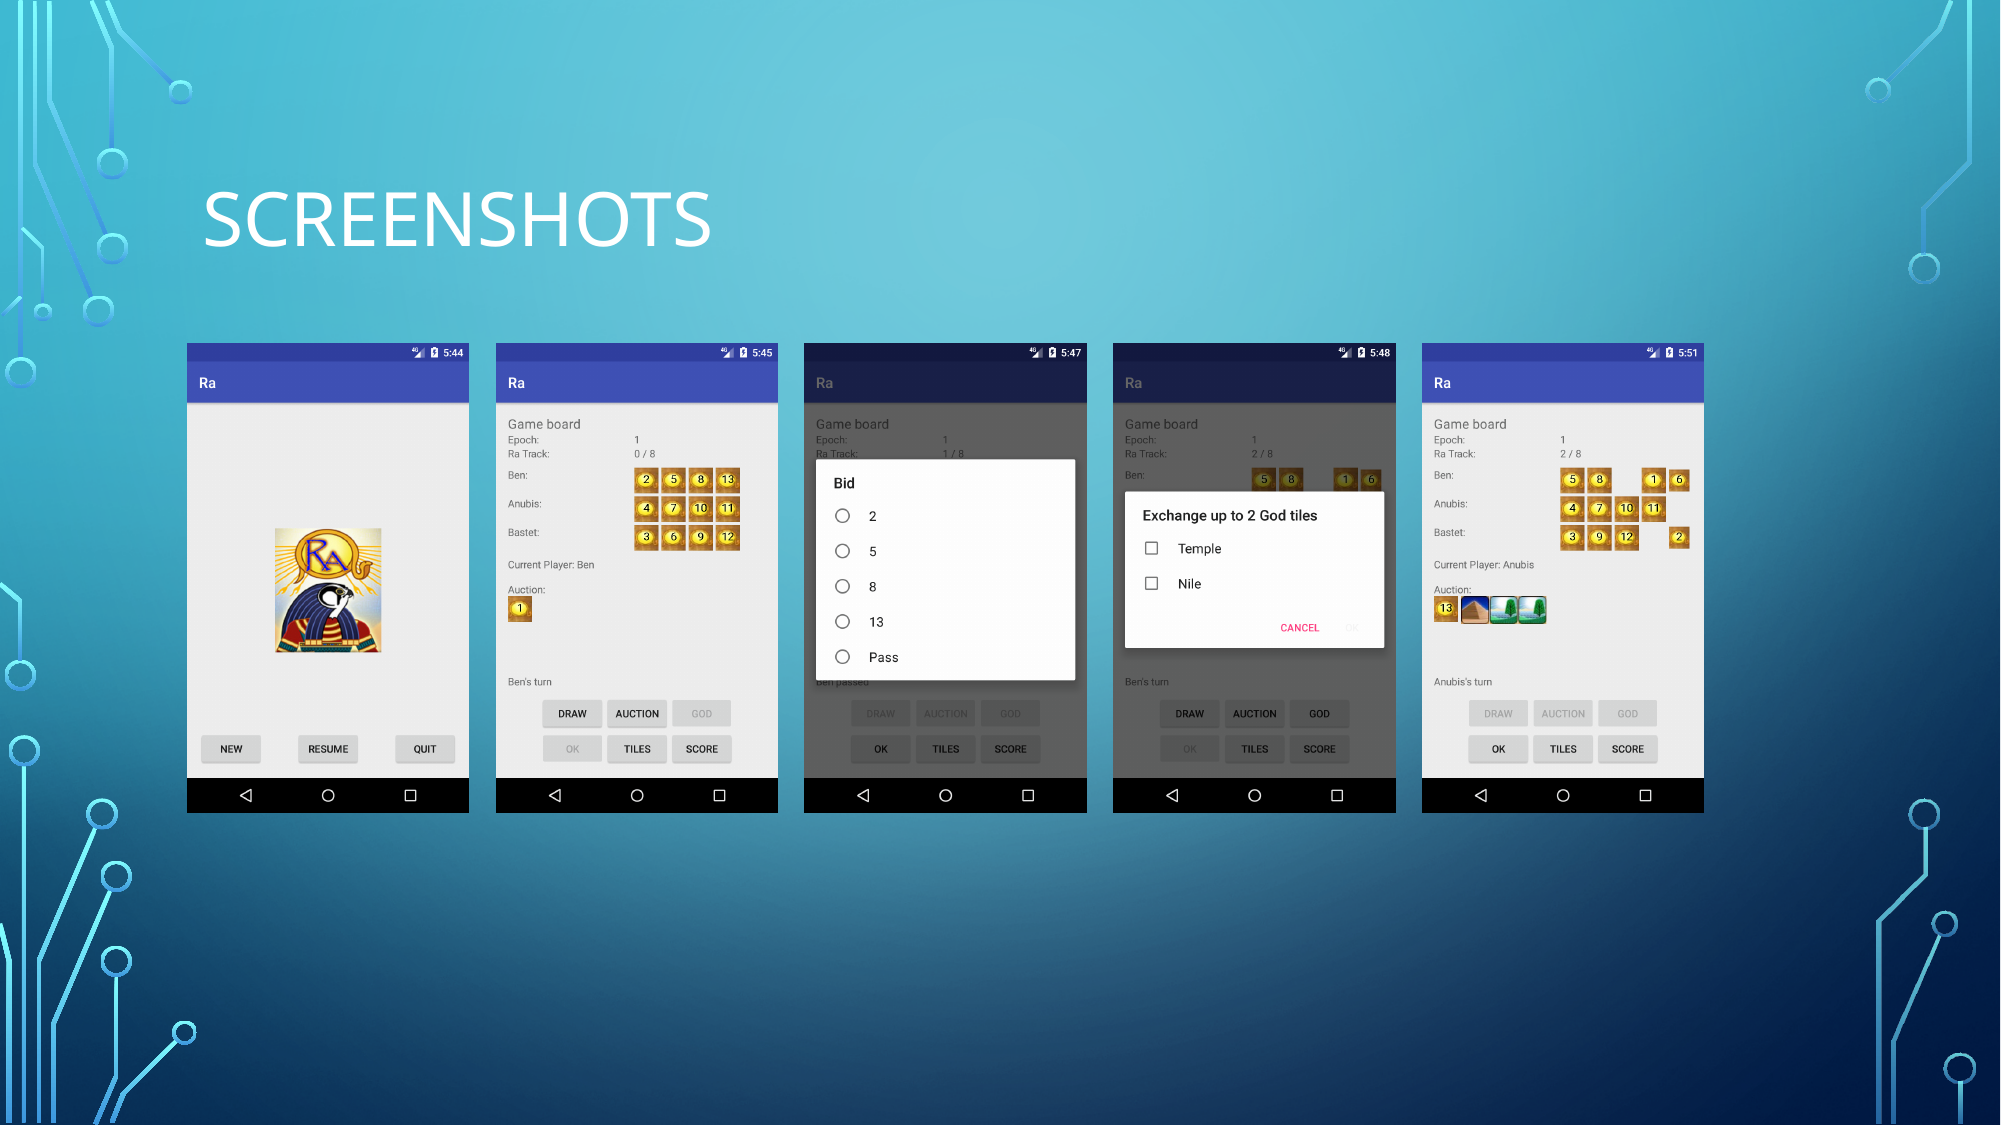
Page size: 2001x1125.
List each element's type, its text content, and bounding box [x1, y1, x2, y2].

title Screenshots [187, 101, 1813, 344]
picture [1113, 343, 1396, 813]
picture [804, 343, 1087, 813]
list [186, 343, 469, 813]
picture [495, 343, 778, 813]
picture [1422, 343, 1705, 813]
